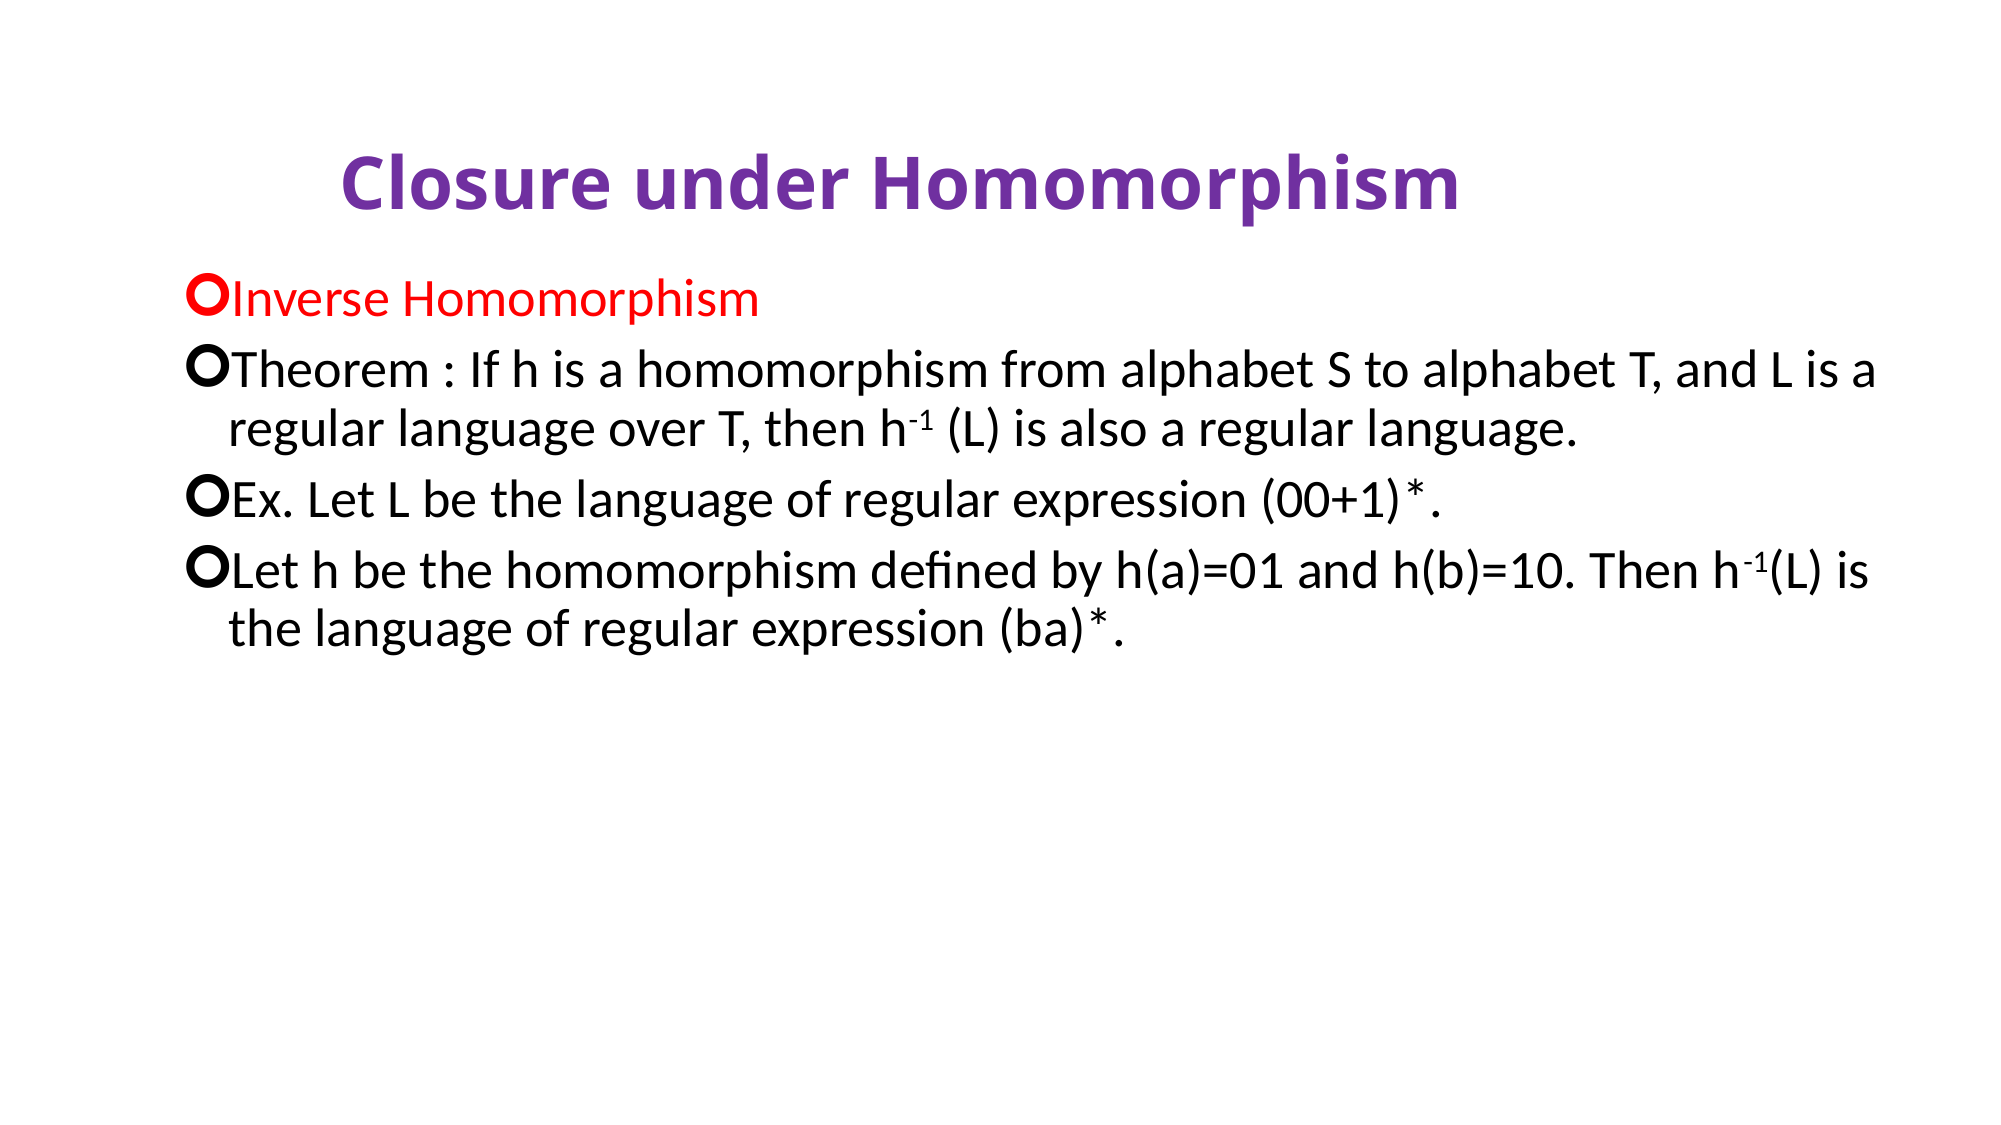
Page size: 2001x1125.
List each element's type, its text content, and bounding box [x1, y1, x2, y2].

title Closure under Homomorphism [324, 45, 1550, 233]
list Inverse Homomorphism Theorem : If h is a homomorphism from alphabet S to alphabet T, and L is a regular language over T, then h-1 (L) is also a regular language. Ex. Let L be the language of regular expression (00+1)*. Let h be the homomorphism defined by h(a)=01 and h(b)=10. Then h-1(L) is the language of regular expression (ba)*. [168, 262, 1904, 1062]
